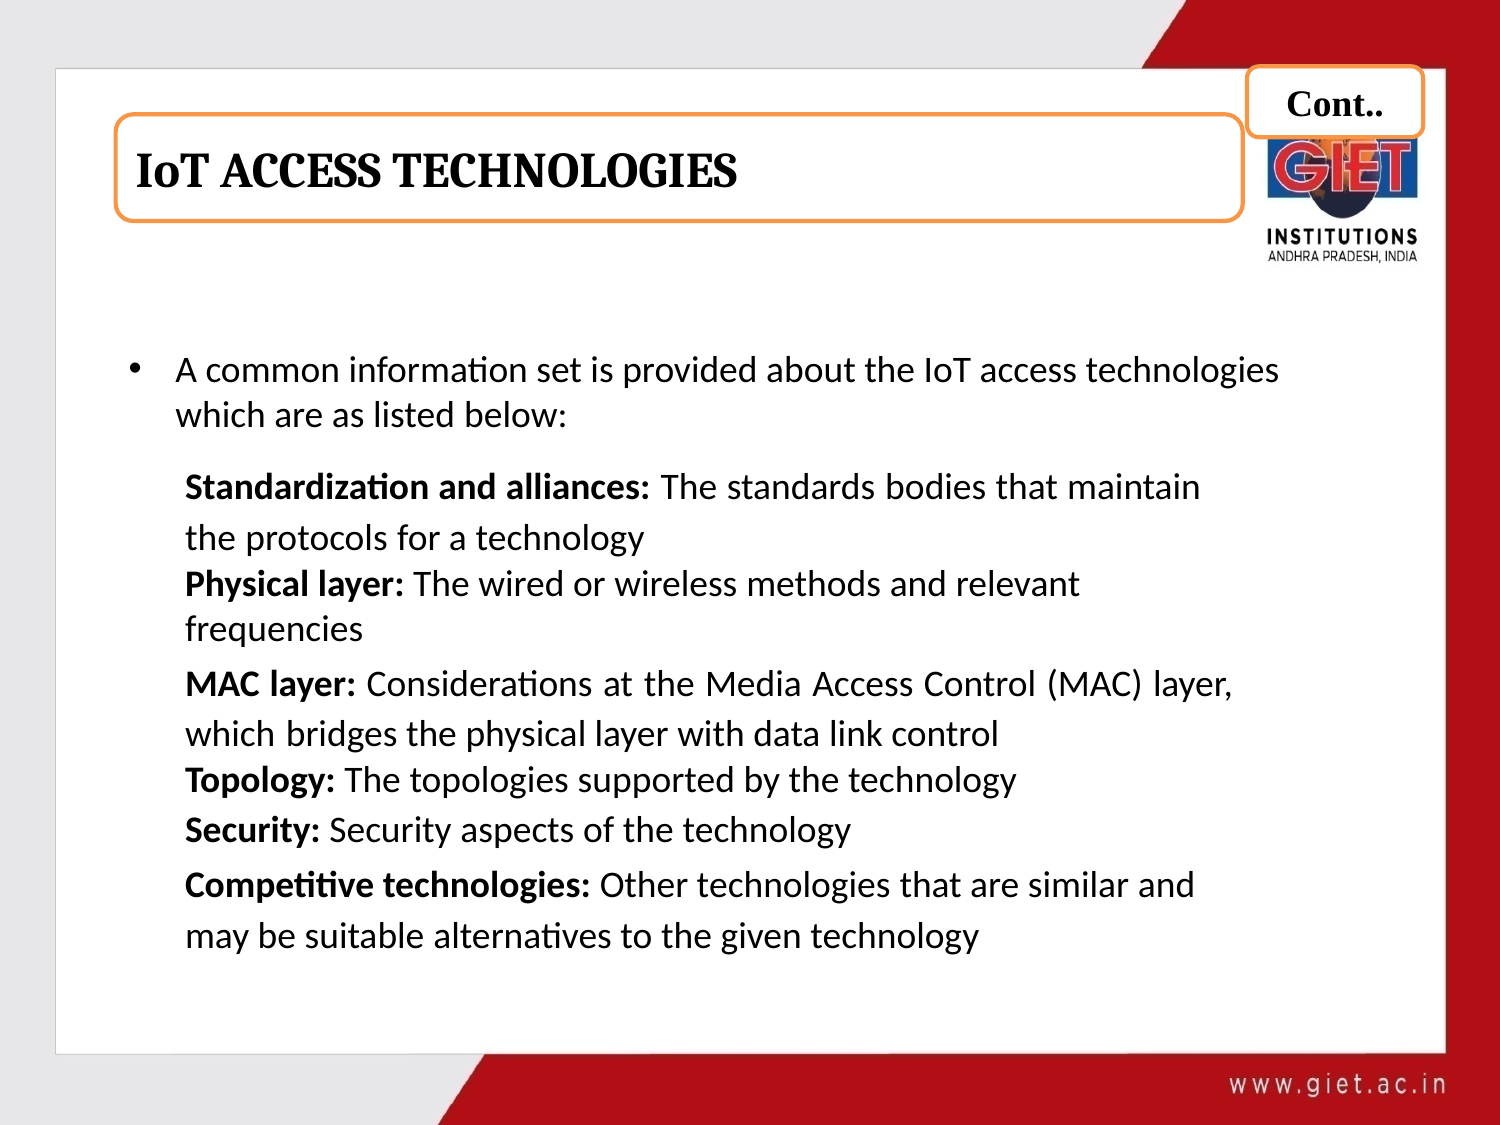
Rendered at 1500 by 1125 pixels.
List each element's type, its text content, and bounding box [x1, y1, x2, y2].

picture [0, 0, 1500, 1125]
text_box IoT ACCESS TECHNOLOGIES [113, 112, 1245, 224]
text_box A common information set is provided about the IoT access technologies which are as listed below: Standardization and alliances: The standards bodies that maintain the protocols for a technology Physical layer: The wired or wireless methods and relevant frequencies MAC layer: Considerations at the Media Access Control (MAC) layer, which bridges the physical layer with data link control Topology: The topologies supported by the technology Security: Security aspects of the technology Competitive technologies: Other technologies that are similar and may be suitable alternatives to the given technology [113, 338, 1387, 1024]
text_box Cont.. [1244, 64, 1426, 140]
